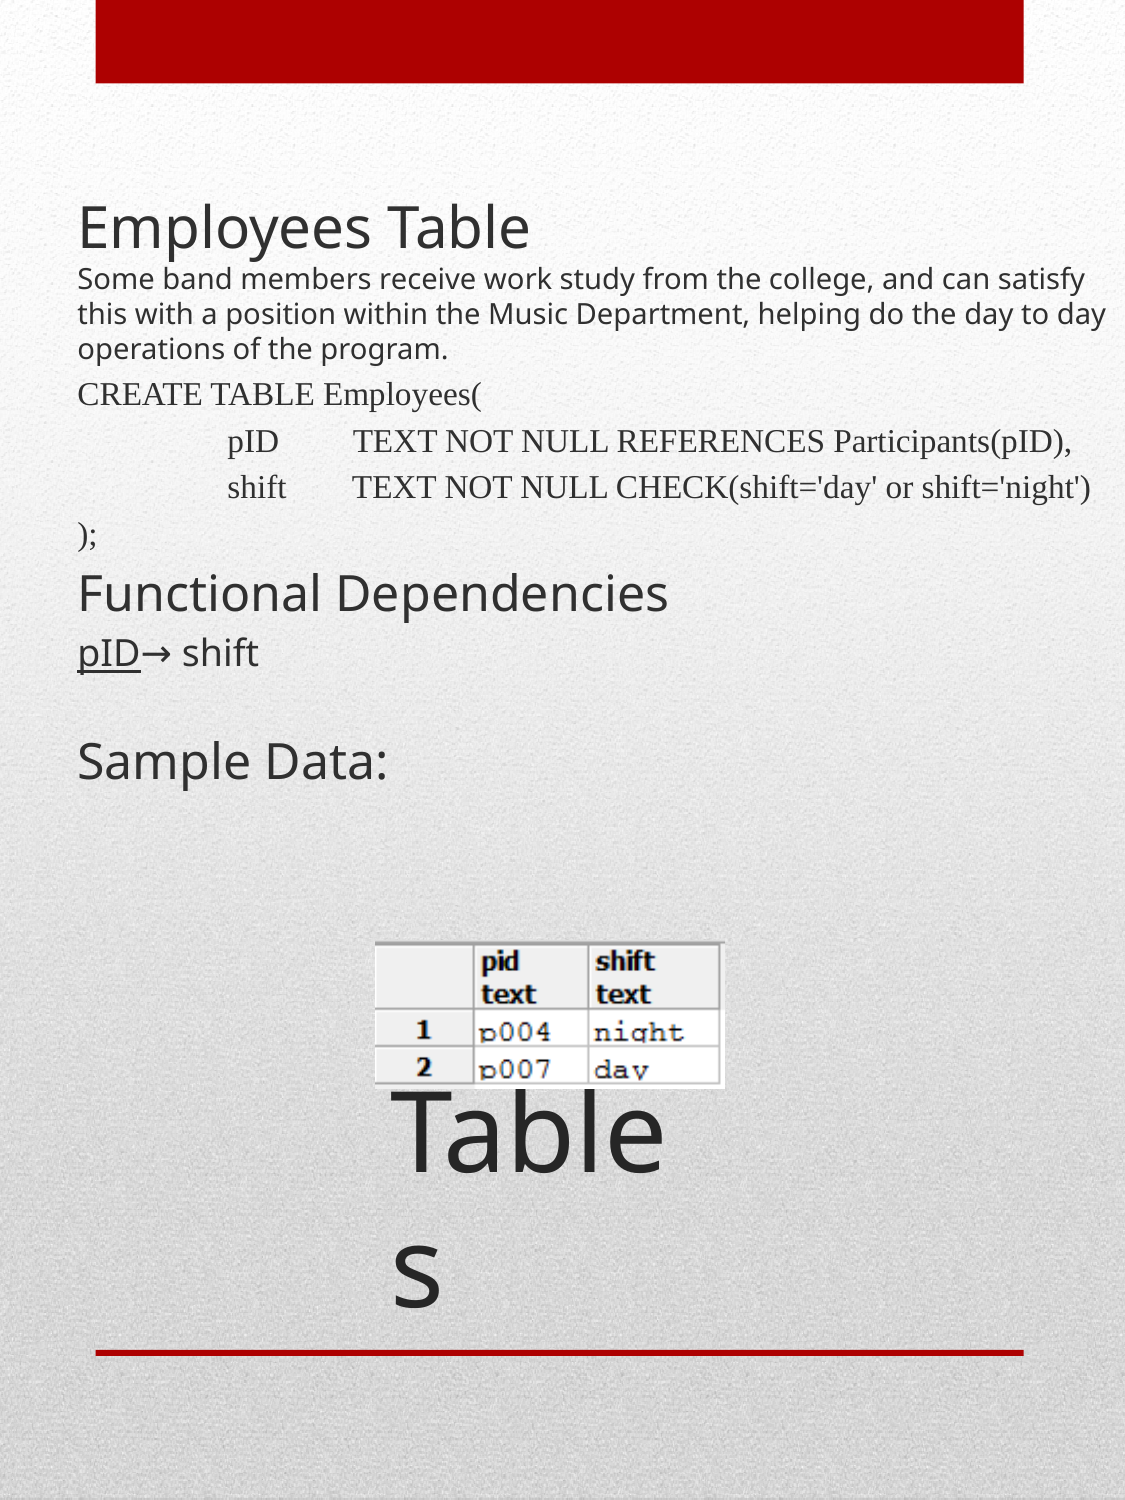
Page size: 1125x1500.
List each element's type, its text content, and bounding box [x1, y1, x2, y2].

picture [374, 940, 726, 1089]
list Employees Table Some band members receive work study from the college, and can satisfy this with a position within the Music Department, helping do the day to day operations of the program. CREATE TABLE Employees( pID TEXT NOT NULL REFERENCES Participants(pID), shift TEXT NOT NULL CHECK(shift='day' or shift='night') ); Functional Dependencies pID→ shift Sample Data: [62, 75, 1125, 975]
title Tables [375, 1149, 732, 1338]
